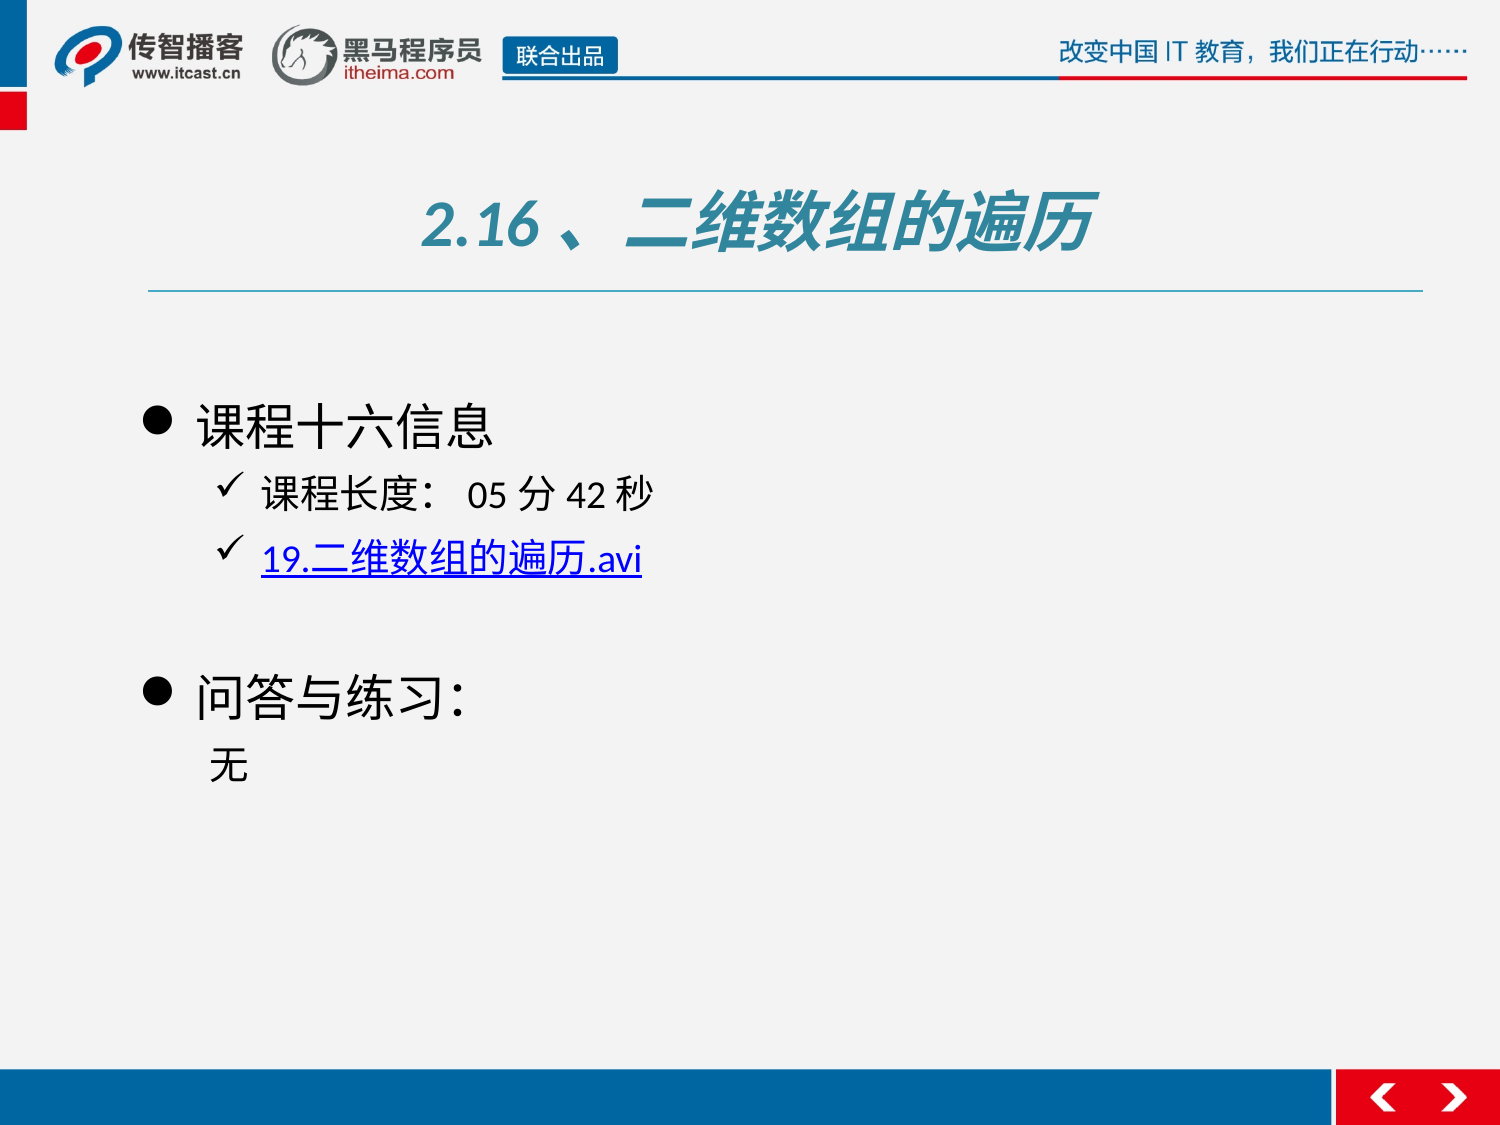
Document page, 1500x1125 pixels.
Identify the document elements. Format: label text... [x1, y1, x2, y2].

title 2.16、二维数组的遍历 [123, 101, 1387, 315]
text_box 课程十六信息 课程长度：05分42秒 19.二维数组的遍历.avi 问答与练习： 无 [123, 315, 1387, 1024]
picture [0, 0, 1500, 1125]
